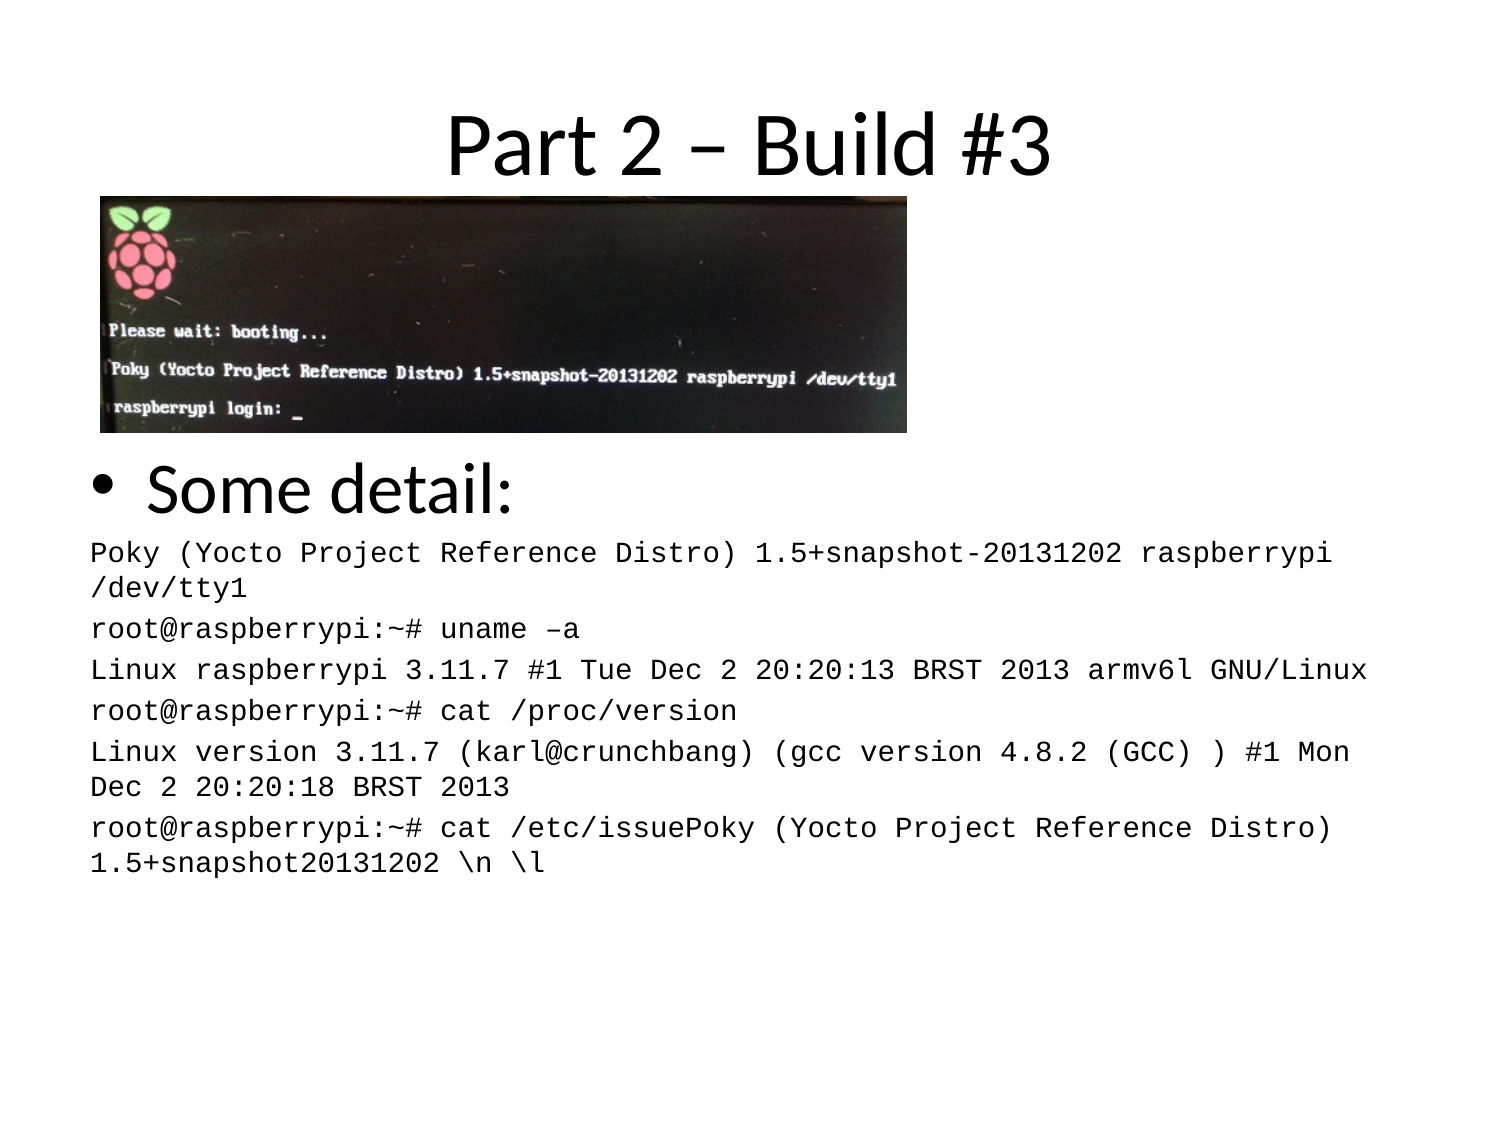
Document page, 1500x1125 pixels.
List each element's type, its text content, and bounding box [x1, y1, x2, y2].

list Some detail: Poky (Yocto Project Reference Distro) 1.5+snapshot-20131202 raspberrypi /dev/tty1 root@raspberrypi:~# uname –a Linux raspberrypi 3.11.7 #1 Tue Dec 2 20:20:13 BRST 2013 armv6l GNU/Linux root@raspberrypi:~# cat /proc/version Linux version 3.11.7 (karl@crunchbang) (gcc version 4.8.2 (GCC) ) #1 Mon Dec 2 20:20:18 BRST 2013 root@raspberrypi:~# cat /etc/issuePoky (Yocto Project Reference Distro) 1.5+snapshot20131202 \n \l [75, 432, 1425, 1005]
title Part 2 – Build #3 [75, 45, 1425, 233]
picture [100, 195, 907, 433]
